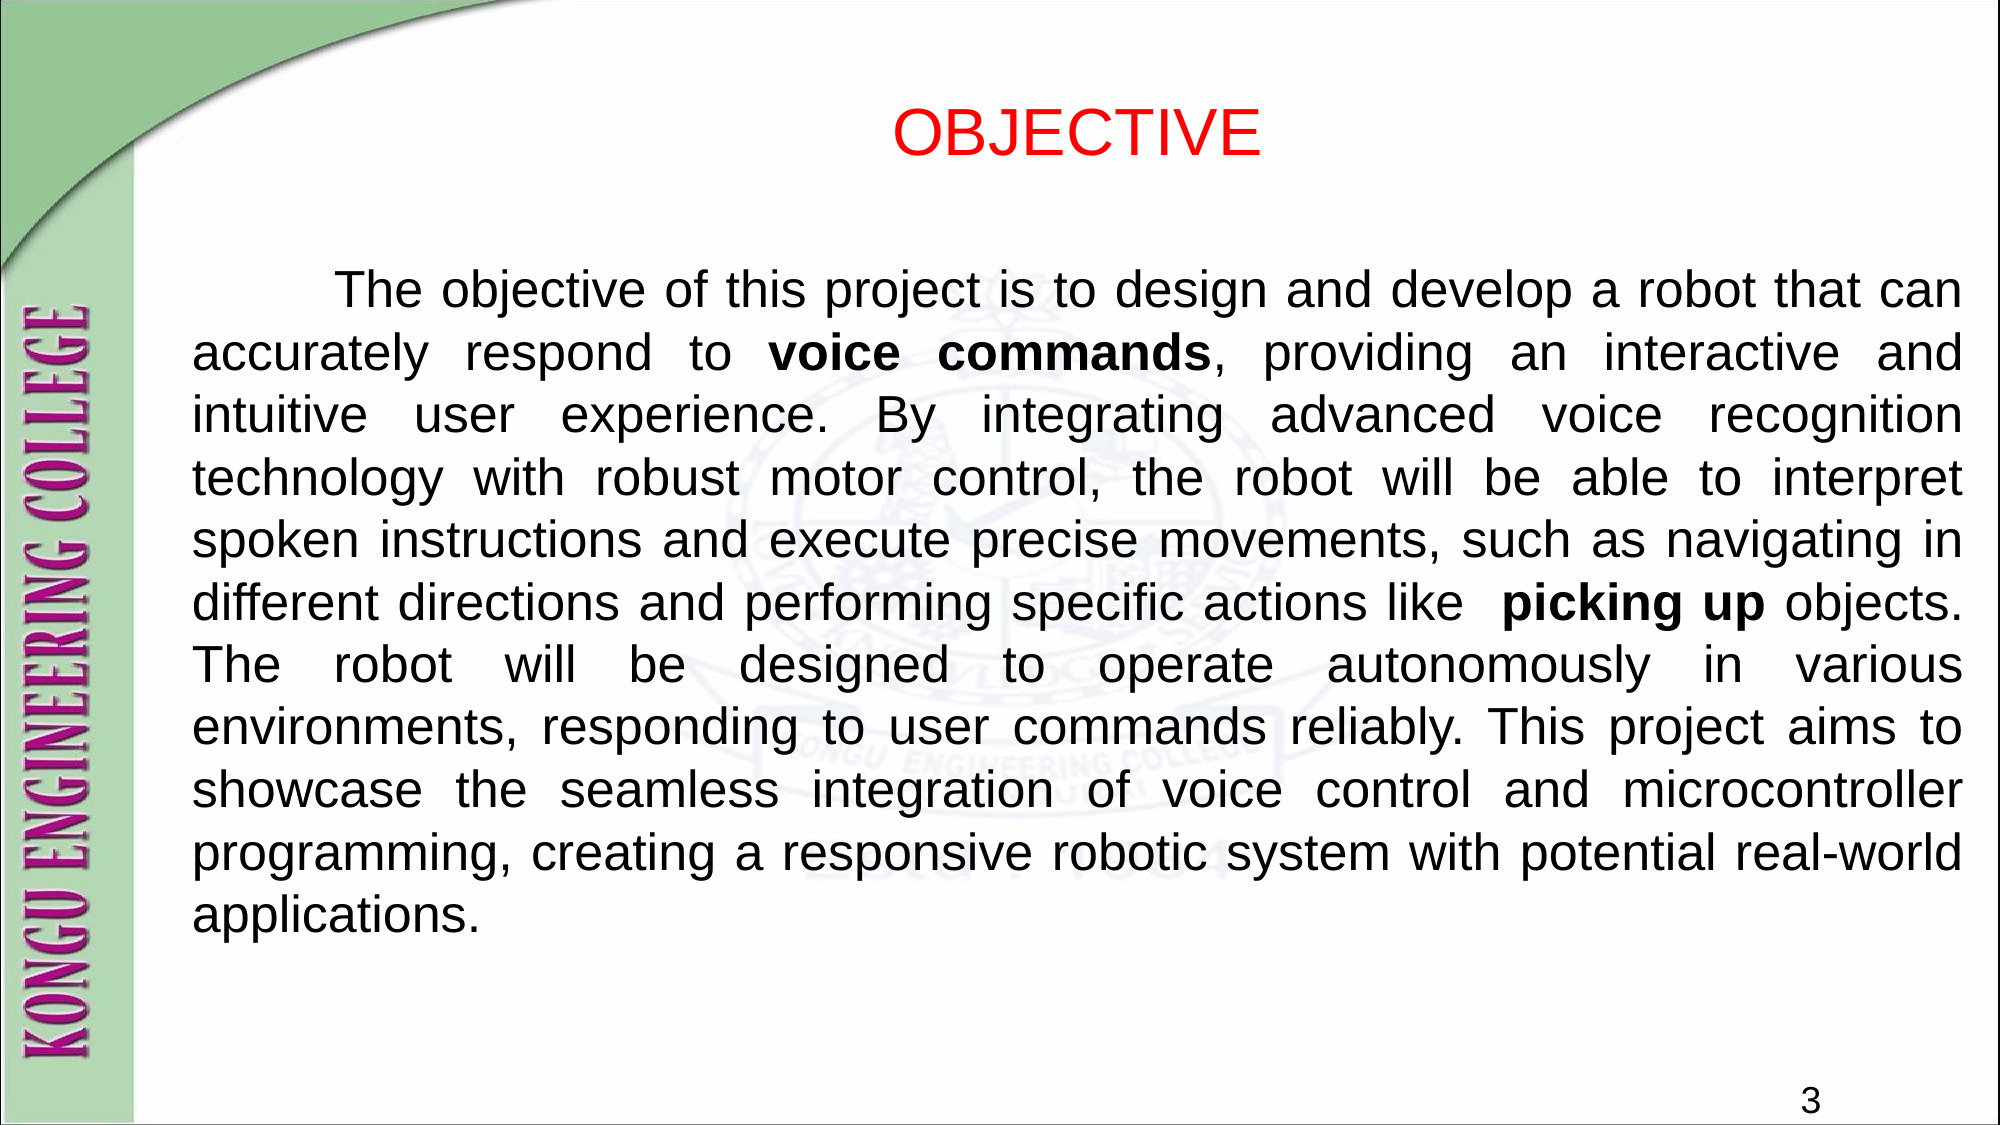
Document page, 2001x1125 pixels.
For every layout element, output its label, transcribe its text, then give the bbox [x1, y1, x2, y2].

text_box The objective of this project is to design and develop a robot that can accurately respond to voice commands, providing an interactive and intuitive user experience. By integrating advanced voice recognition technology with robust motor control, the robot will be able to interpret spoken instructions and execute precise movements, such as navigating in different directions and performing specific actions like picking up objects. The robot will be designed to operate autonomously in various environments, responding to user commands reliably. This project aims to showcase the seamless integration of voice control and microcontroller programming, creating a responsive robotic system with potential real-world applications. [103, 253, 1964, 1008]
text_box 3 [1794, 1068, 1844, 1121]
title OBJECTIVE [890, 86, 1264, 170]
picture [0, 0, 2000, 1125]
